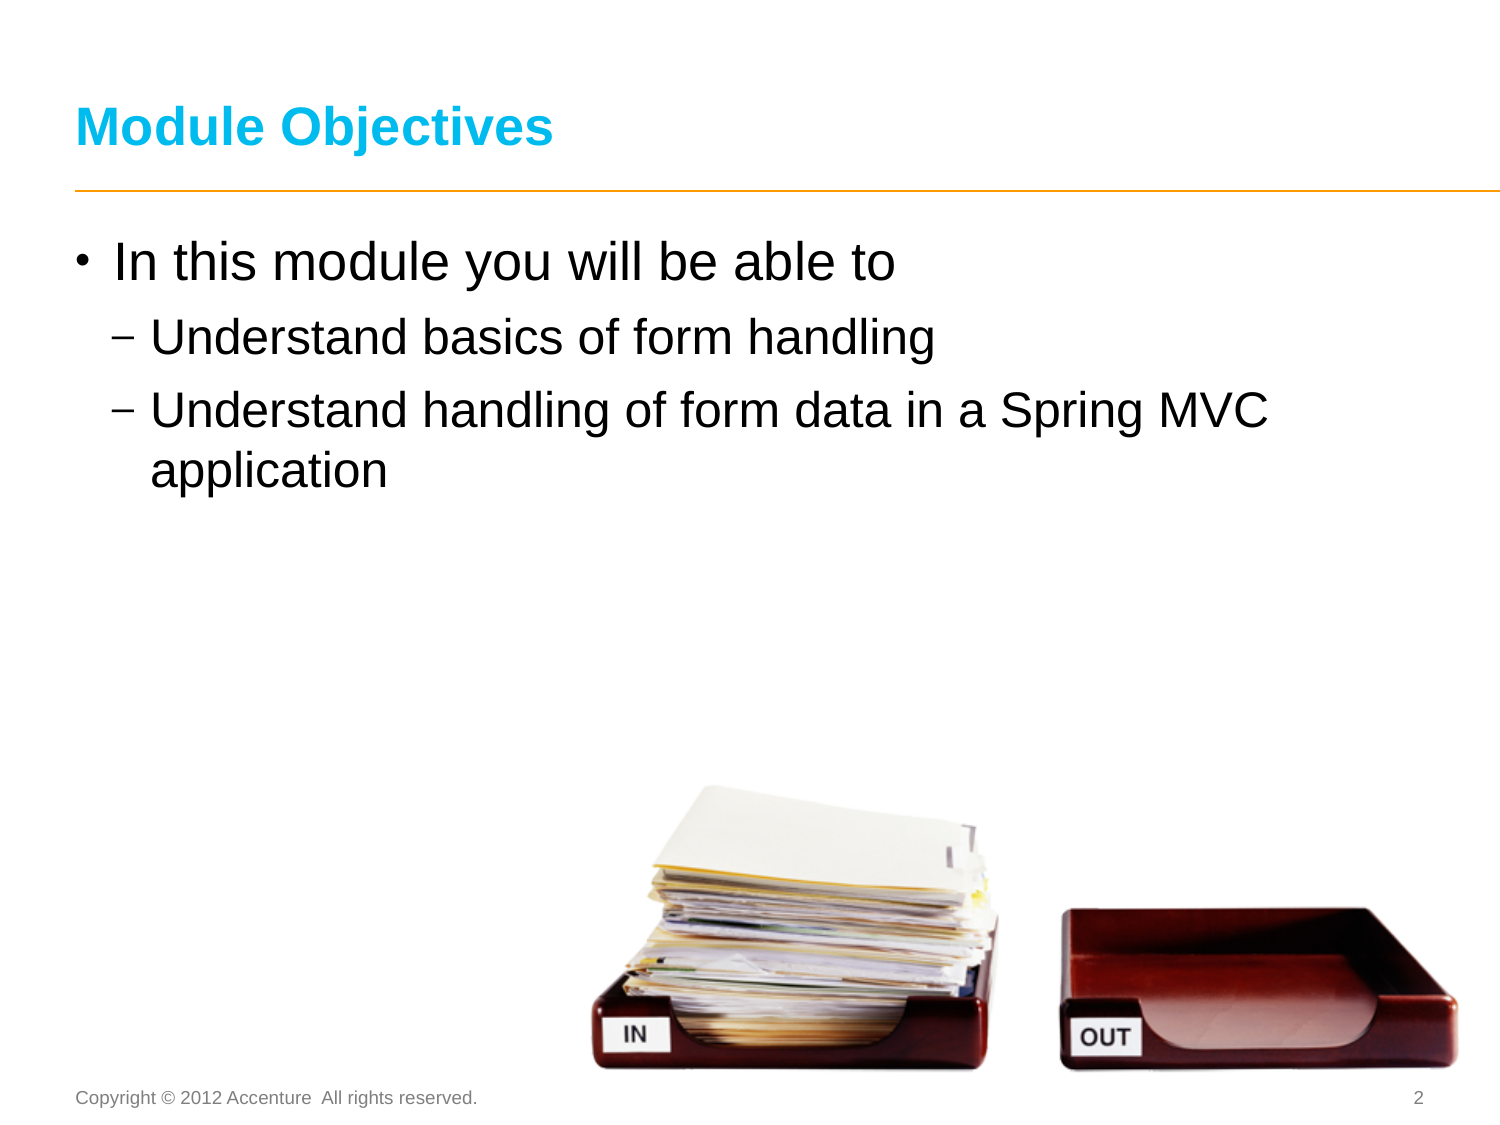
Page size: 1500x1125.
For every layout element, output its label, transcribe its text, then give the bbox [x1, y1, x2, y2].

list In this module you will be able to Understand basics of form handling Understand handling of form data in a Spring MVC application [75, 226, 1425, 1018]
picture [575, 769, 1476, 1101]
title Module Objectives [75, 27, 1422, 157]
